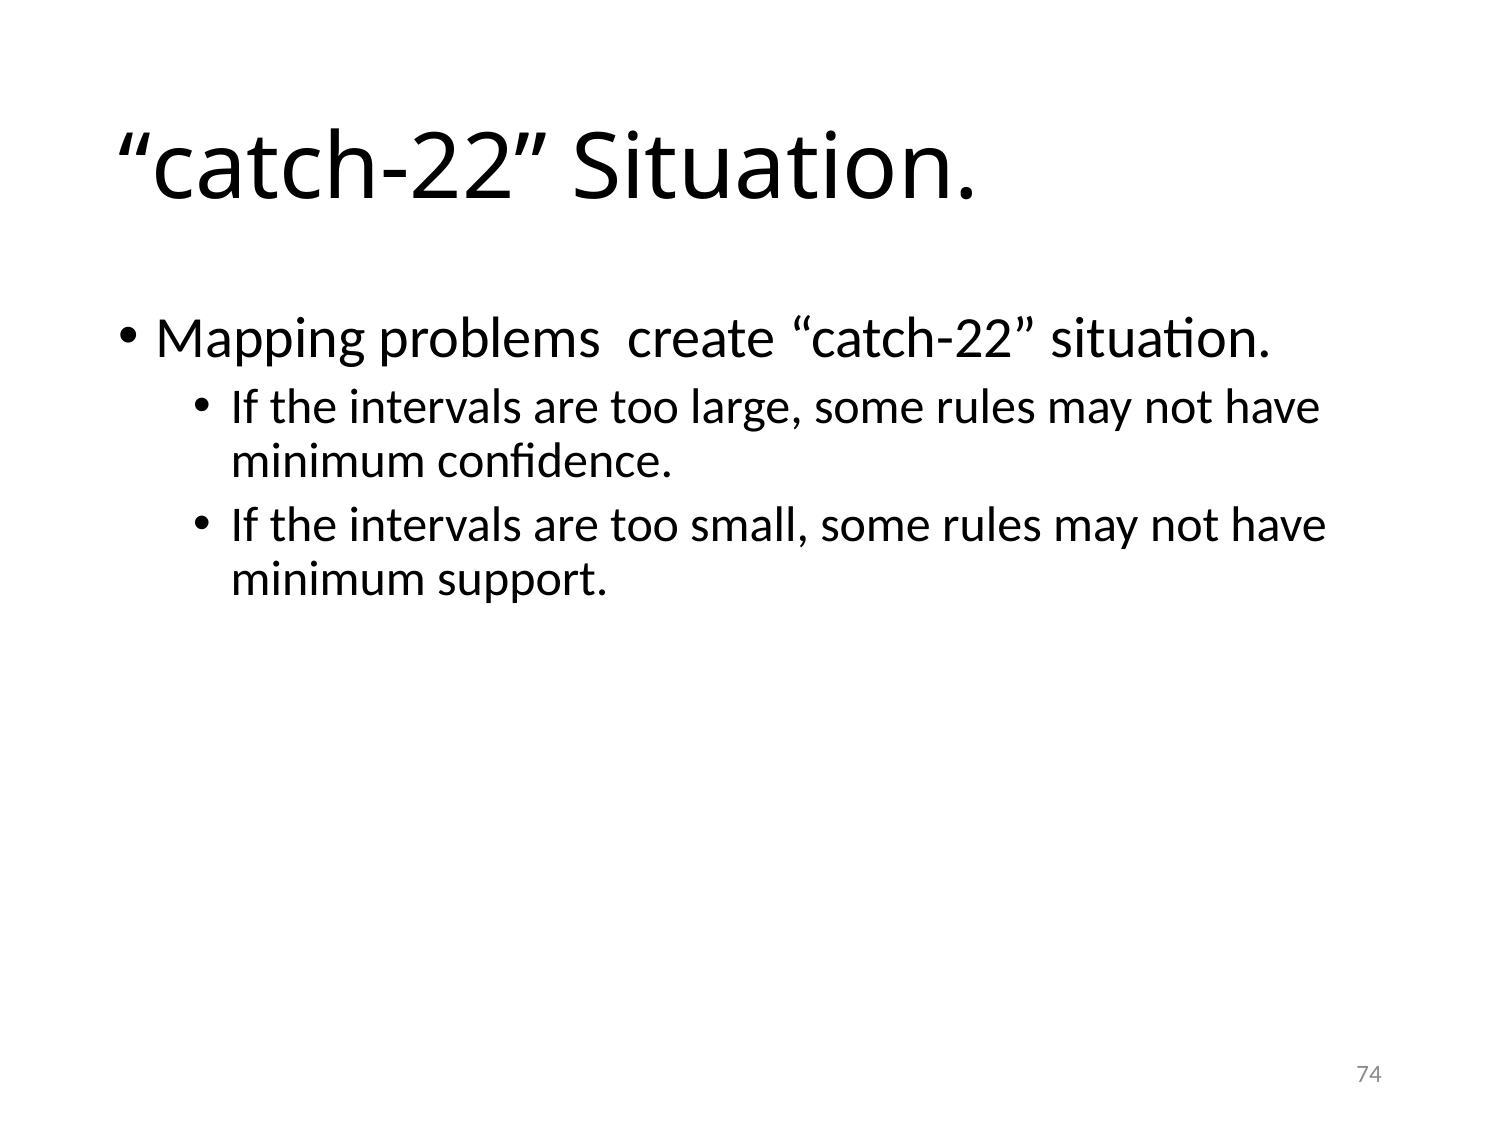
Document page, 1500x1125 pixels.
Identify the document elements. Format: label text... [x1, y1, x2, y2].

title “catch-22” Situation. [103, 59, 1397, 278]
list Mapping problems create “catch-22” situation. If the intervals are too large, some rules may not have minimum confidence. If the intervals are too small, some rules may not have minimum support. [103, 299, 1397, 1014]
slide_number 74 [1059, 1042, 1397, 1103]
